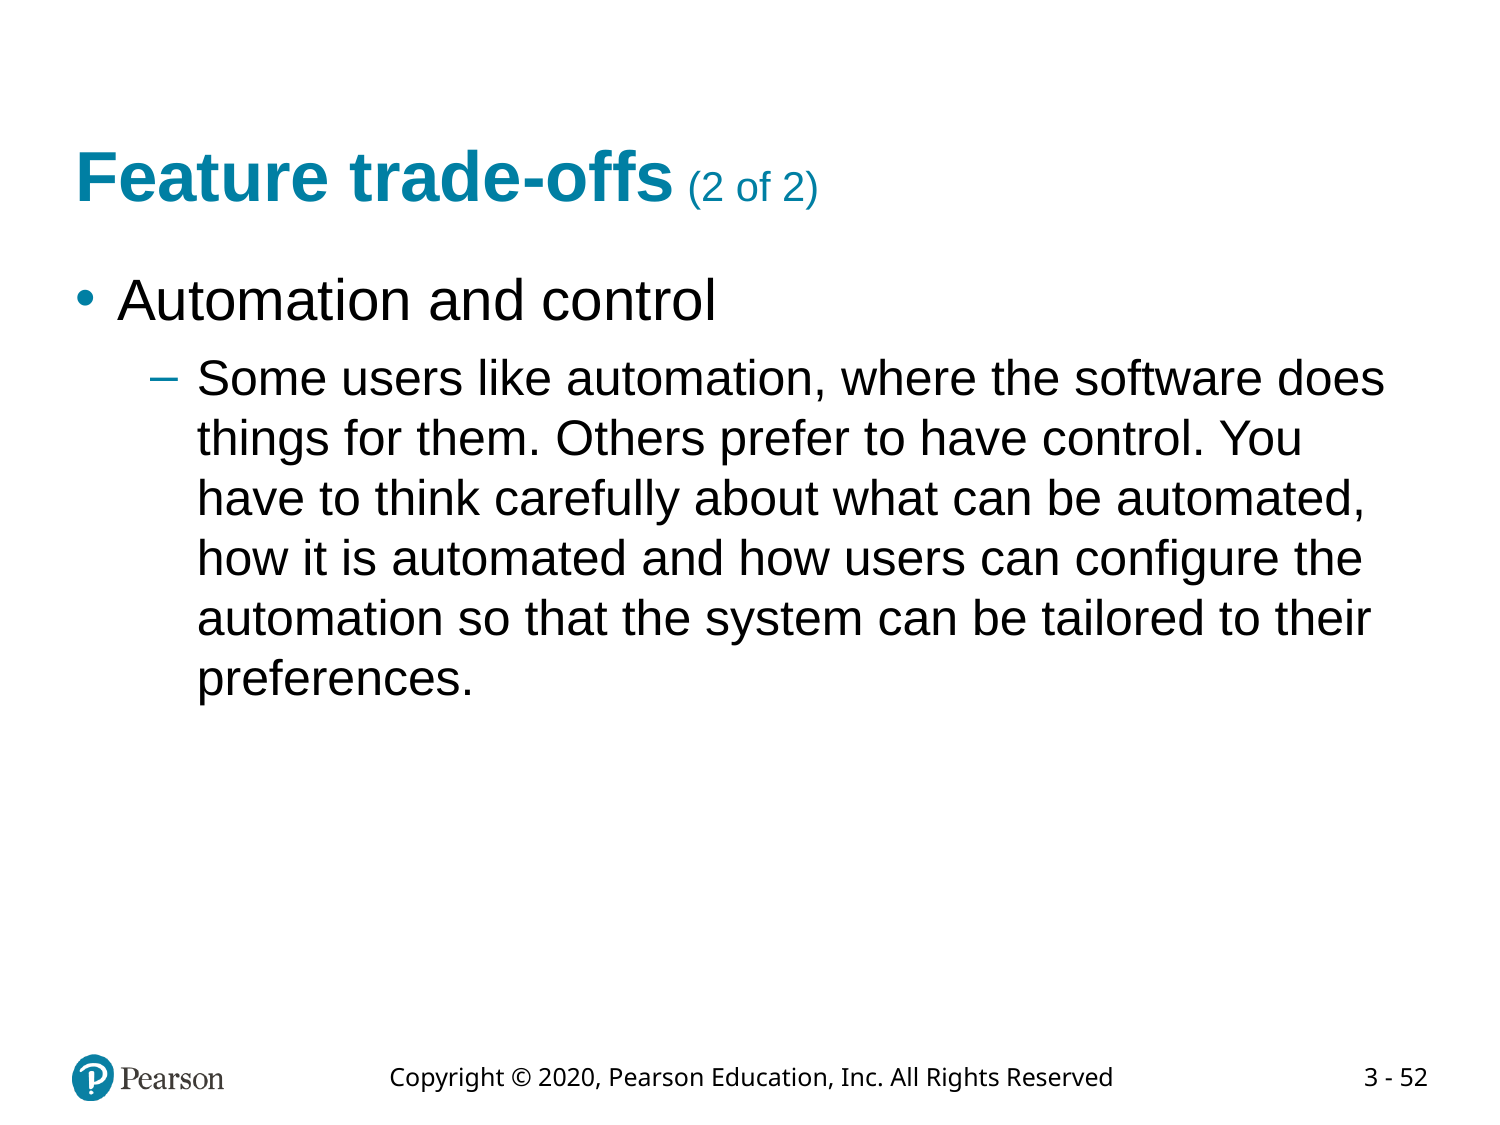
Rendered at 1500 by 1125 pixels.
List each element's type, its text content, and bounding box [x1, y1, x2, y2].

list Automation and control Some users like automation, where the software does things for them. Others prefer to have control. You have to think carefully about what can be automated, how it is automated and how users can configure the automation so that the system can be tailored to their preferences. [75, 262, 1425, 1005]
picture [72, 1087, 83, 1101]
title Feature trade-offs (2 of 2) [75, 35, 1425, 216]
picture [99, 1054, 224, 1101]
picture [72, 1054, 89, 1072]
picture [81, 1064, 107, 1089]
